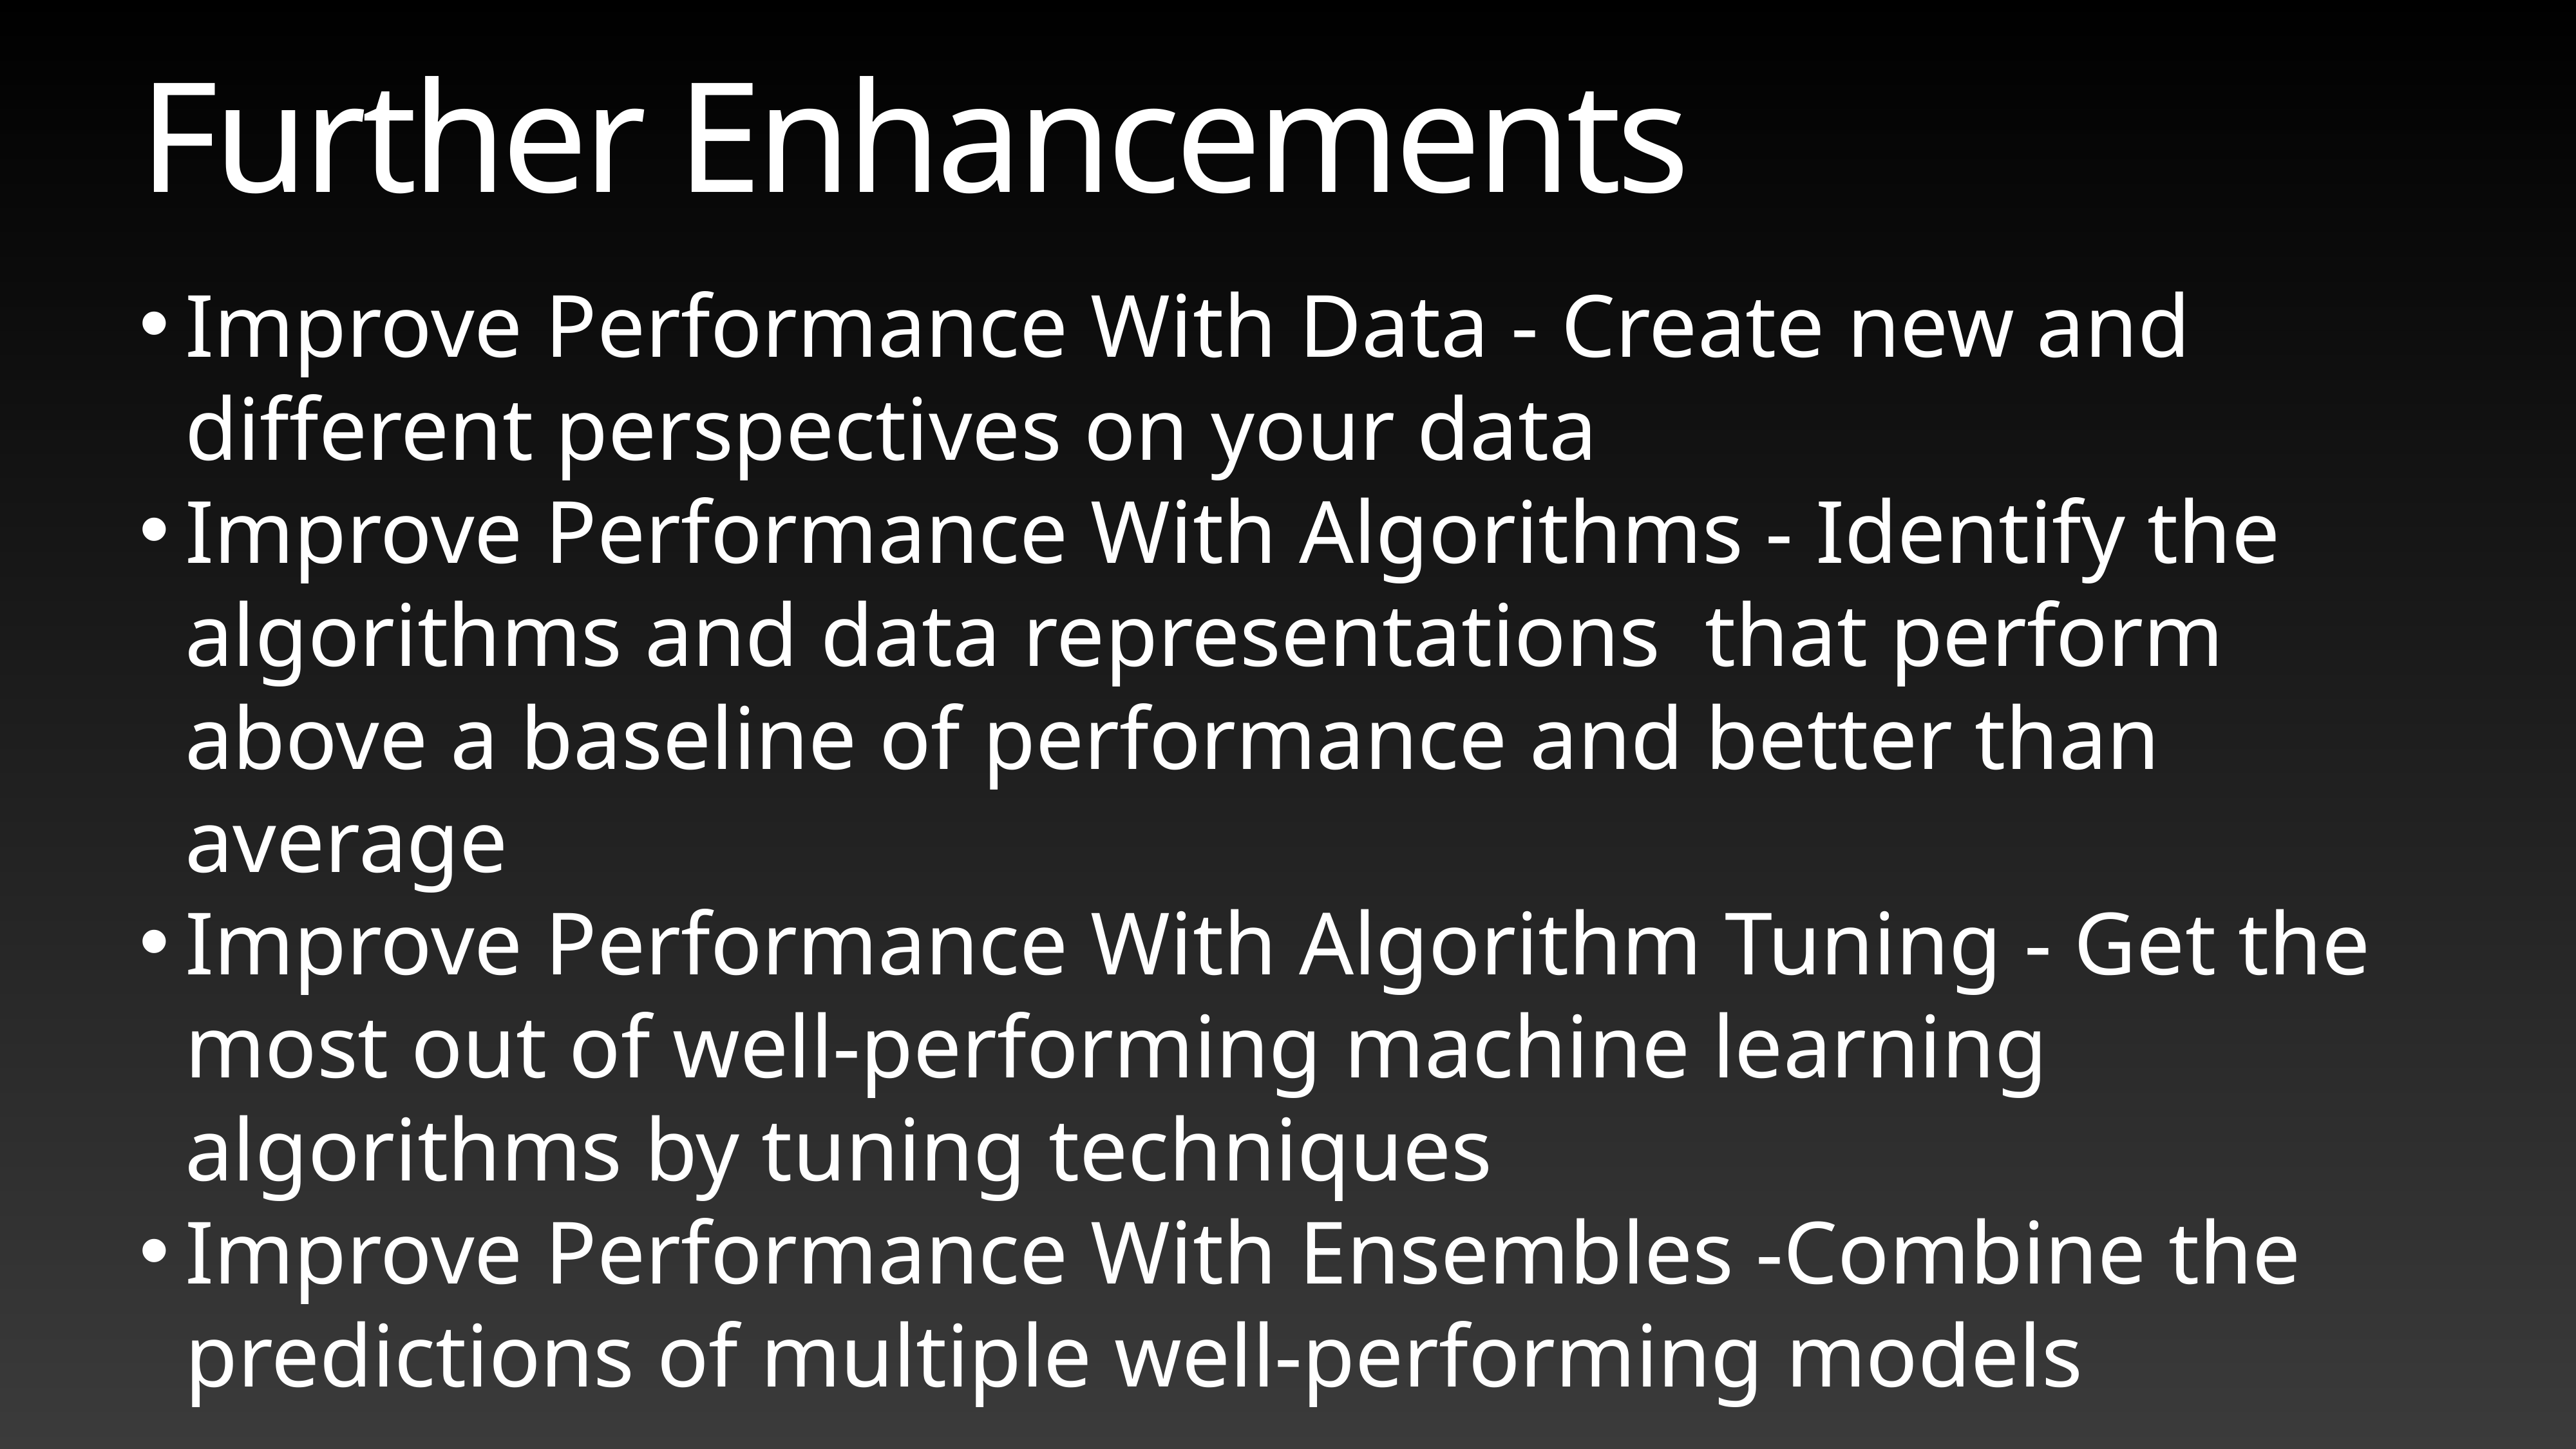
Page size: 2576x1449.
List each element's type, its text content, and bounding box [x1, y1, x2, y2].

title Further Enhancements [133, 18, 2443, 231]
subtitle Improve Performance With Data - Create new and different perspectives on your data Improve Performance With Algorithms - Identify the algorithms and data representations that perform above a baseline of performance and better than average Improve Performance With Algorithm Tuning - Get the most out of well-performing machine learning algorithms by tuning techniques Improve Performance With Ensembles -Combine the predictions of multiple well-performing models [133, 265, 2443, 1364]
